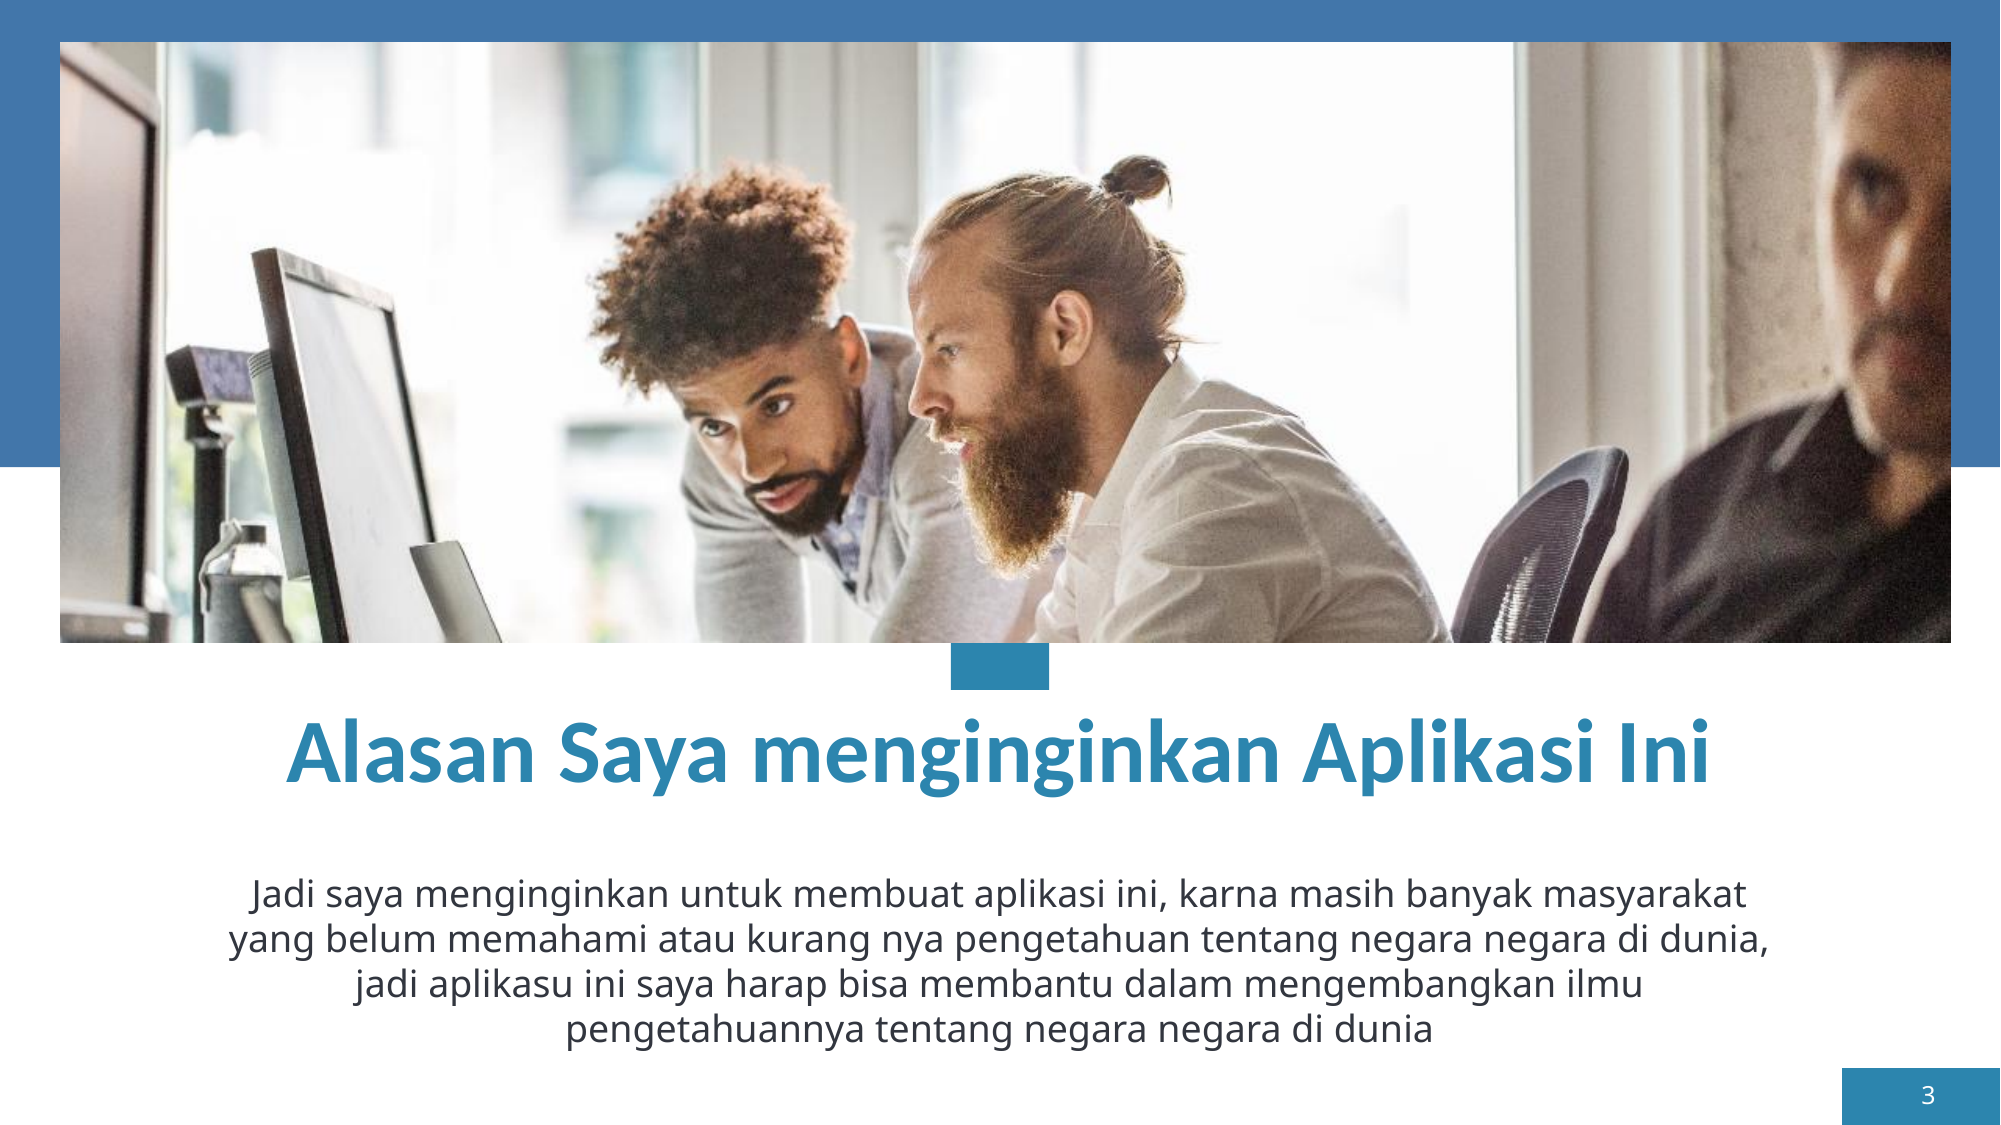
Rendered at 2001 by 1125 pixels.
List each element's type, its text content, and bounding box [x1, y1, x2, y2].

text_box Jadi saya menginginkan untuk membuat aplikasi ini, karna masih banyak masyarakat yang belum memahami atau kurang nya pengetahuan tentang negara negara di dunia, jadi aplikasu ini saya harap bisa membantu dalam mengembangkan ilmu pengetahuannya tentang negara negara di dunia [208, 862, 1792, 1058]
title Alasan Saya menginginkan Aplikasi Ini [143, 696, 1857, 810]
picture [60, 42, 1951, 643]
slide_number 3 [1889, 1079, 1951, 1114]
